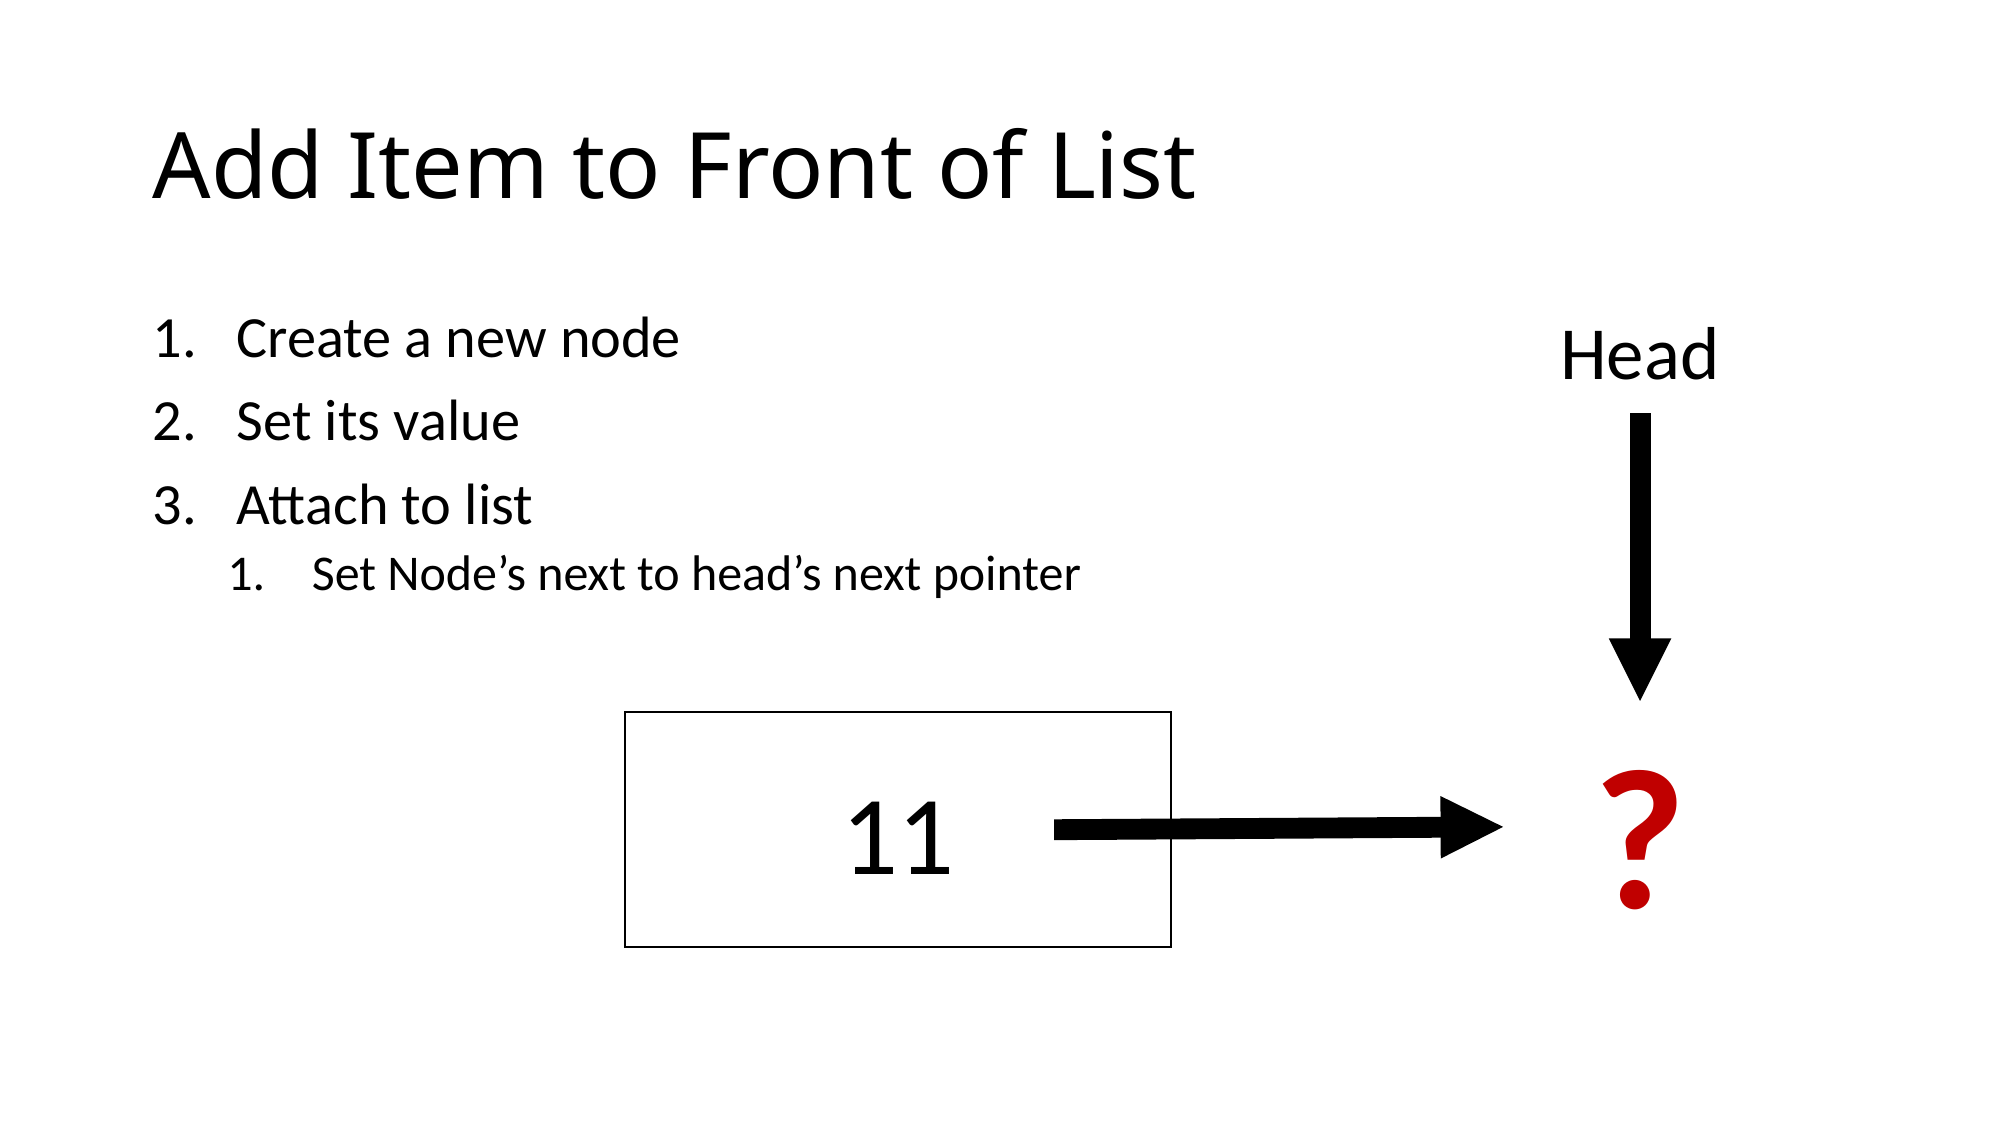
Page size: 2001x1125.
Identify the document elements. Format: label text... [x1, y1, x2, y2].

text_box 11 [624, 711, 1172, 948]
text_box ? [1578, 700, 1702, 956]
text_box Head [1545, 297, 1735, 402]
title Add Item to Front of List [137, 59, 1863, 278]
list Create a new node Set its value Attach to list Set Node’s next to head’s next pointer [137, 299, 1863, 1014]
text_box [1054, 826, 1504, 830]
